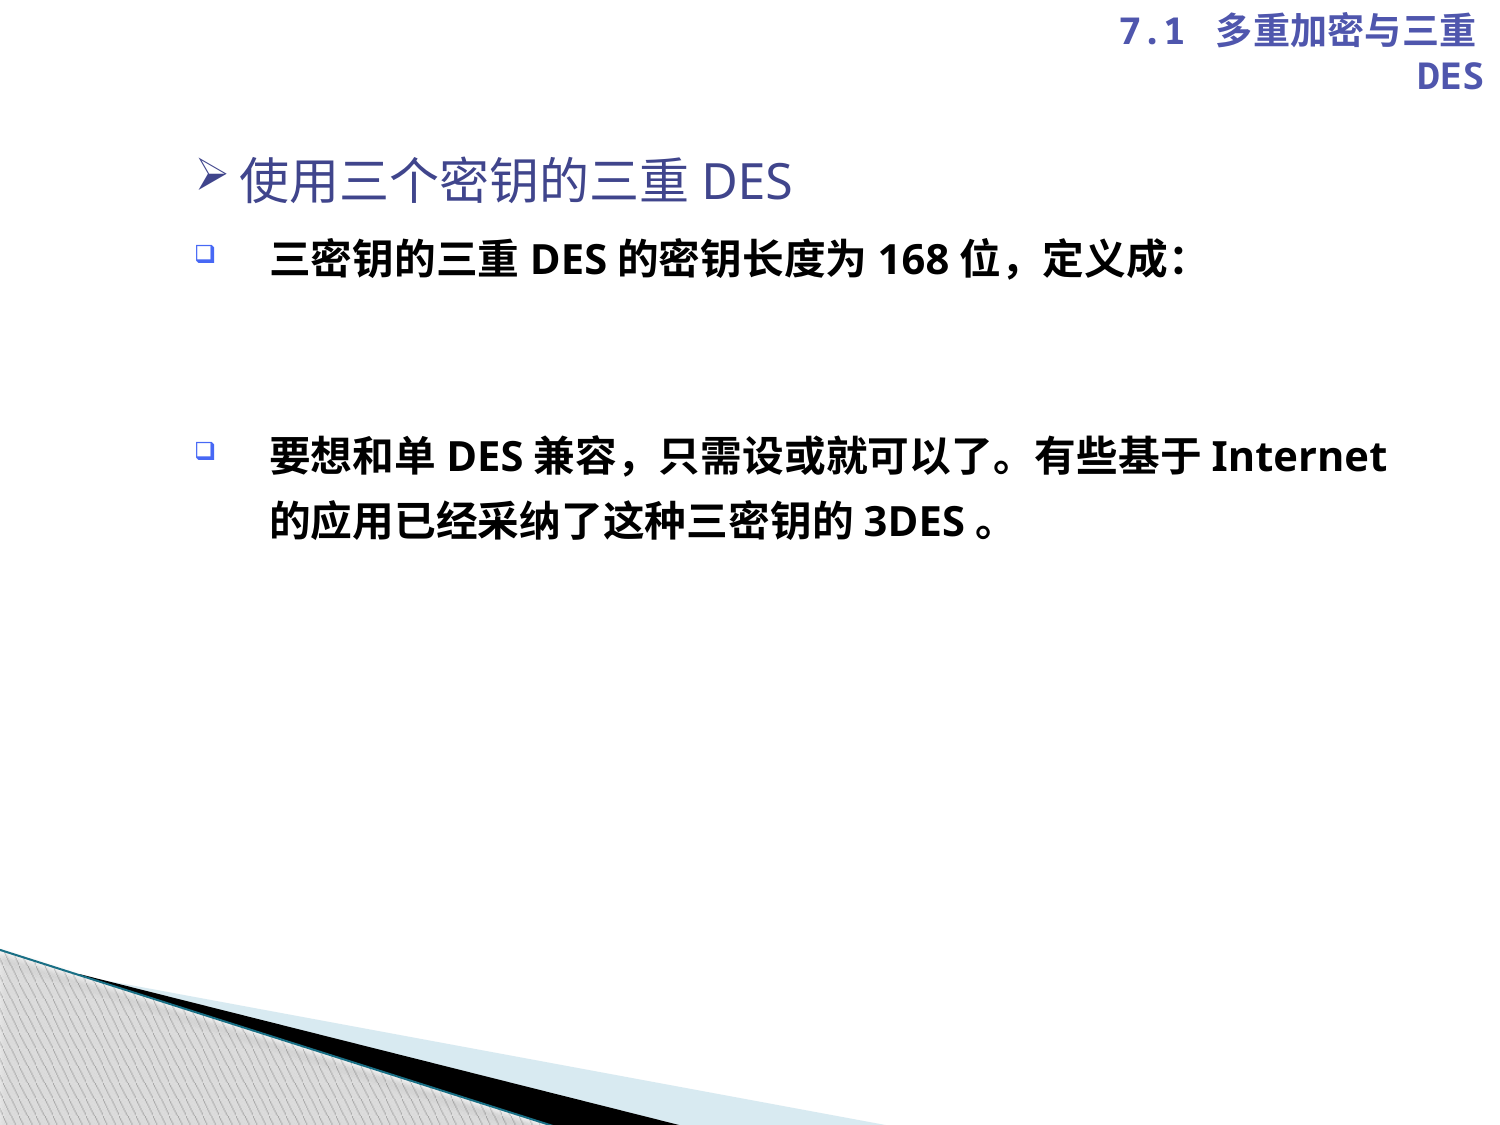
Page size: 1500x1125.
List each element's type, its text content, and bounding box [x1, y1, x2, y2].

text_box 7.1 多重加密与三重DES [1057, 0, 1499, 104]
